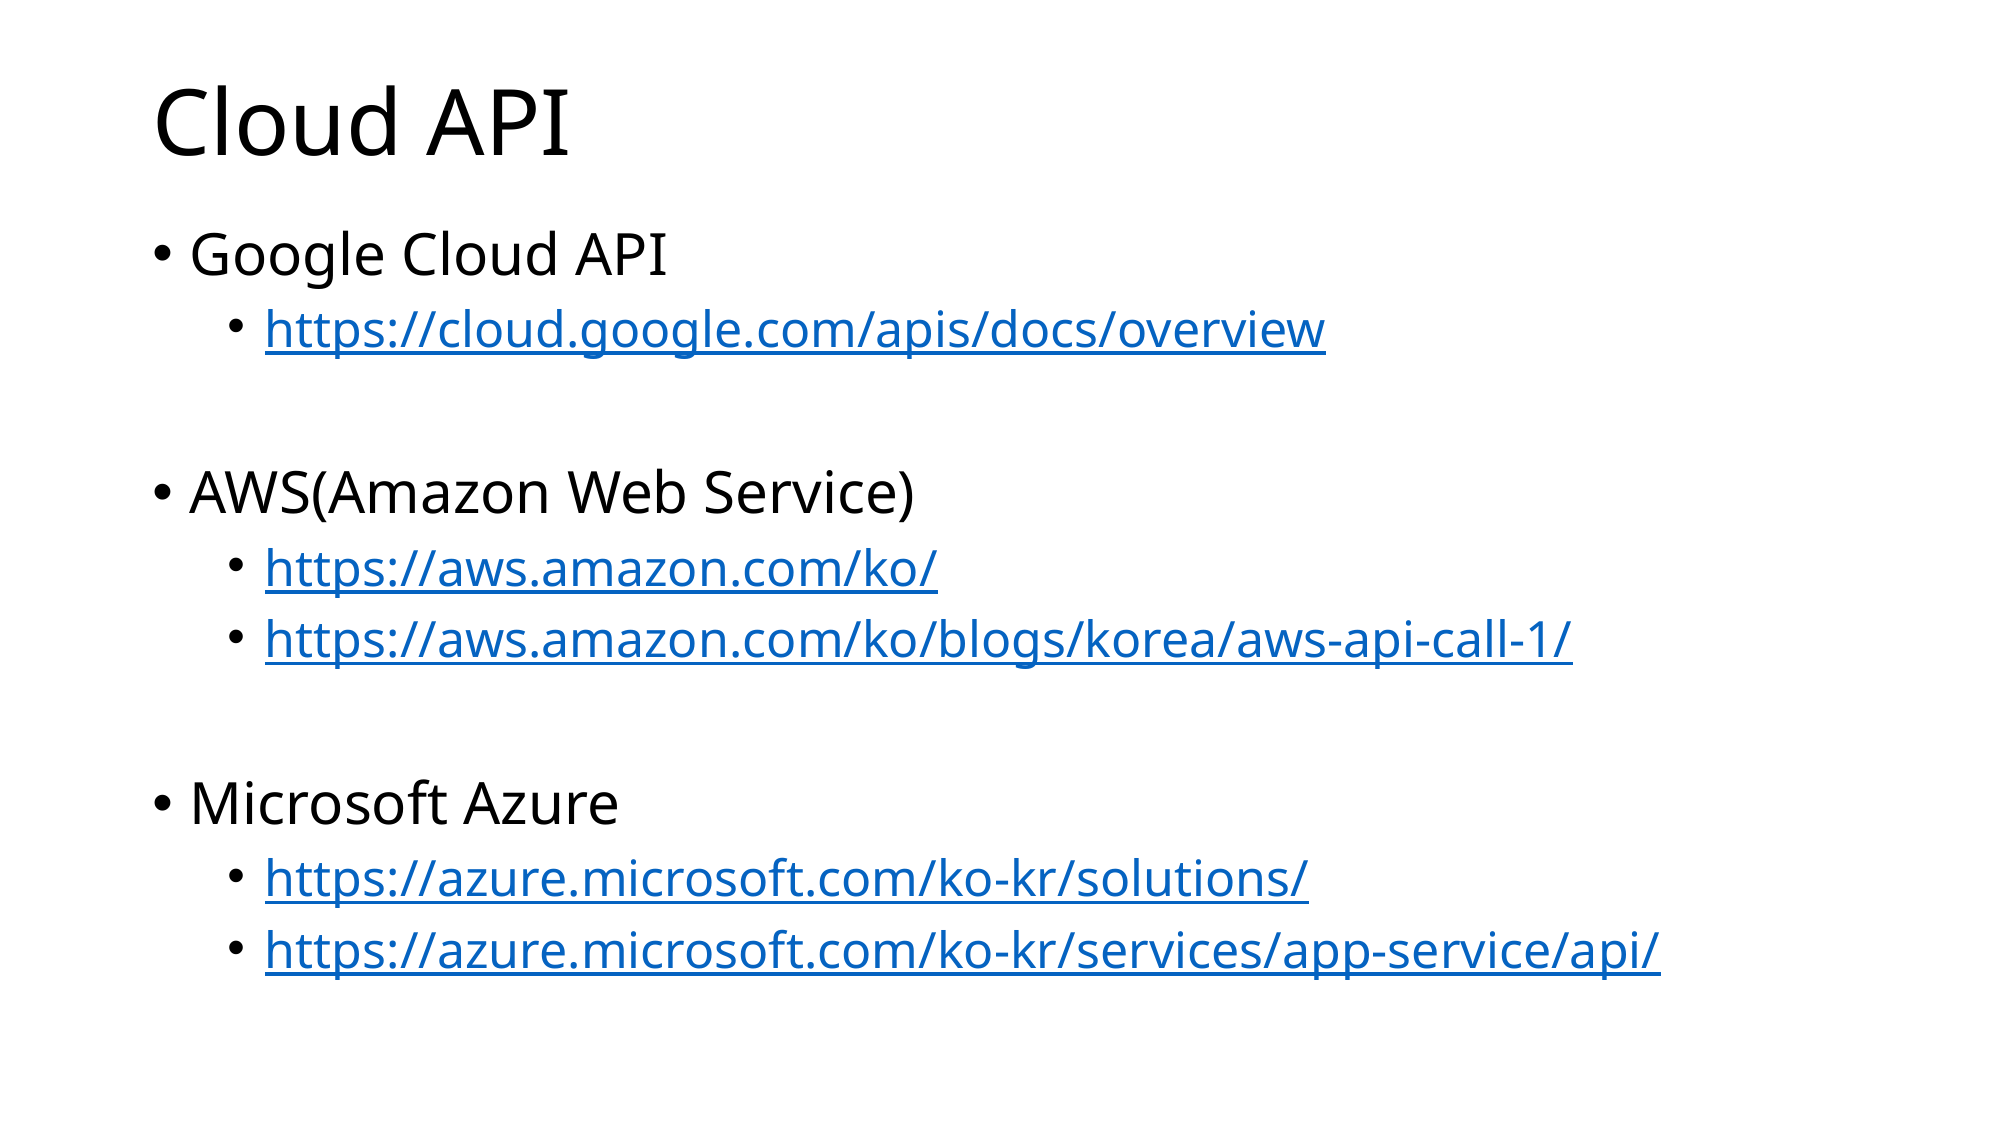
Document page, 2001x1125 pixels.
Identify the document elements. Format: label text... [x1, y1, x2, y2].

list Google Cloud API https://cloud.google.com/apis/docs/overview AWS(Amazon Web Service) https://aws.amazon.com/ko/ https://aws.amazon.com/ko/blogs/korea/aws-api-call-1/ Microsoft Azure https://azure.microsoft.com/ko-kr/solutions/ https://azure.microsoft.com/ko-kr/services/app-service/api/ [137, 217, 1863, 1097]
title Cloud API [137, 59, 1863, 193]
